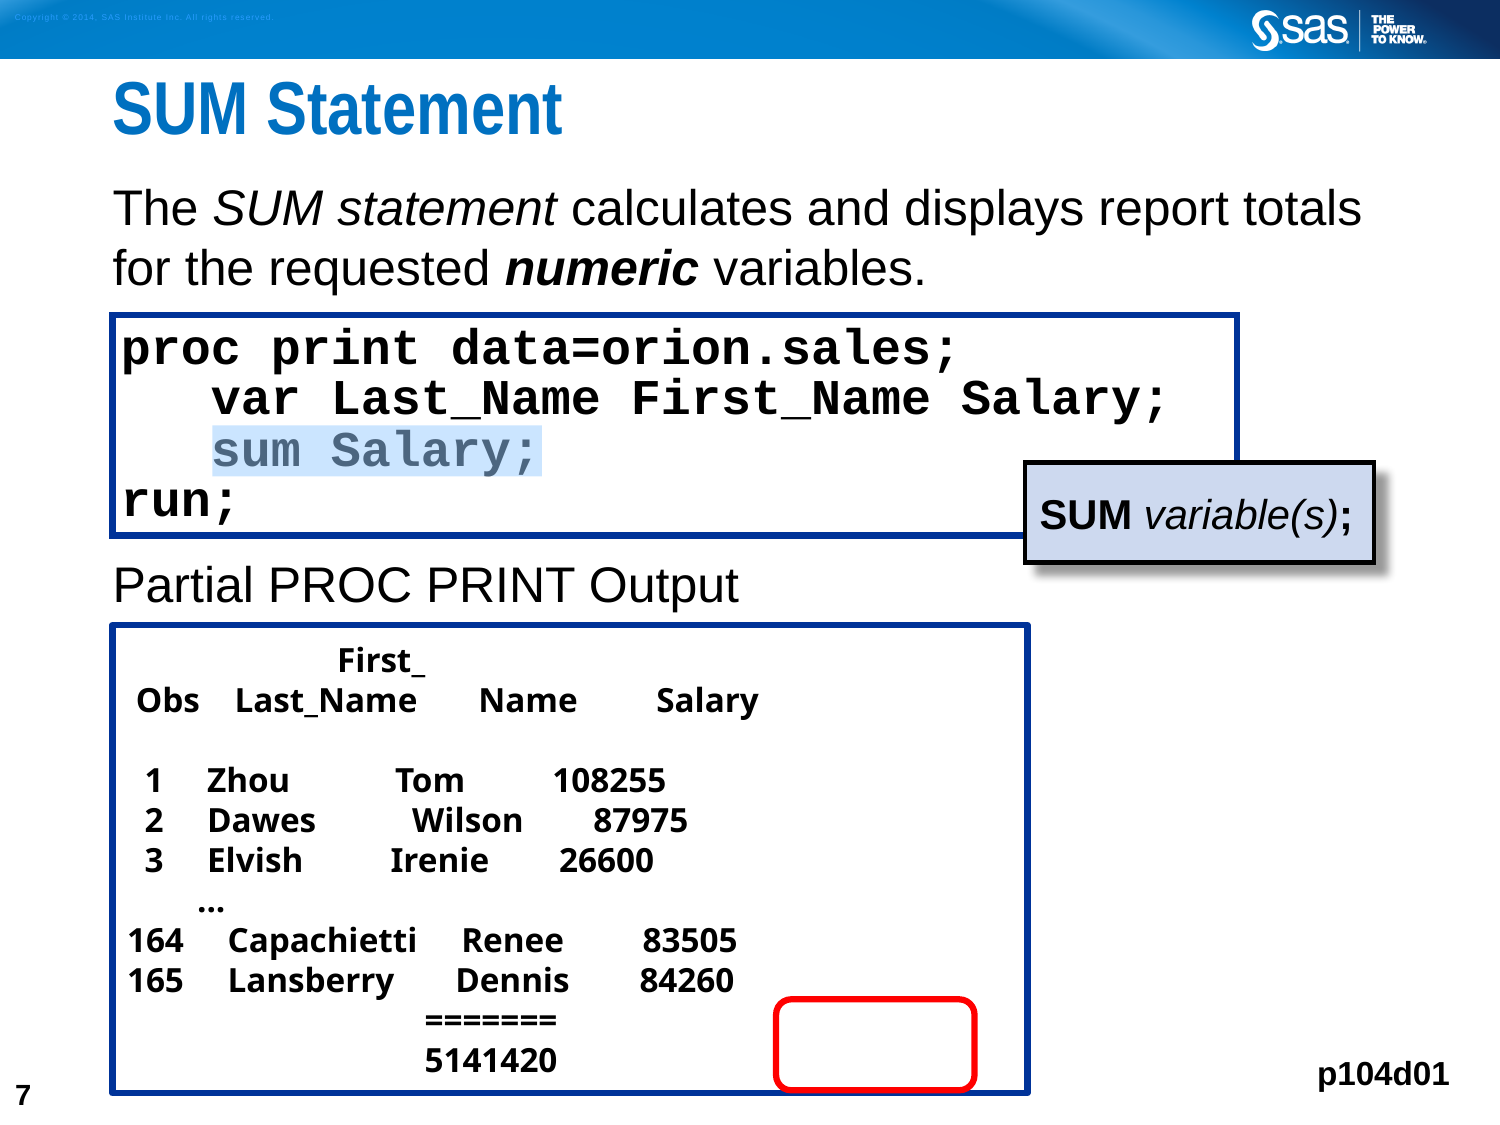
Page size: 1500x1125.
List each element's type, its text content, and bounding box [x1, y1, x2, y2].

picture [0, 0, 1500, 59]
list The SUM statement calculates and displays report totals for the requested numeric variables. Partial PROC PRINT Output [112, 175, 1400, 1084]
text_box [776, 999, 975, 1091]
text_box [212, 425, 542, 477]
text_box proc print data=orion.sales; var Last_Name First_Name Salary; sum Salary; run; [112, 314, 1238, 536]
text_box p104d01 [1302, 1037, 1465, 1107]
text_box SUM variable(s); [1024, 462, 1374, 563]
title SUM Statement [112, 75, 1500, 187]
text_box First_ Obs Last_Name Name Salary 1 Zhou Tom 108255 2 Dawes Wilson 87975 3 Elvish Irenie 26600 ... 164 Capachietti Renee 83505 165 Lansberry Dennis 84260 ======= 5141420 [112, 624, 1028, 1094]
